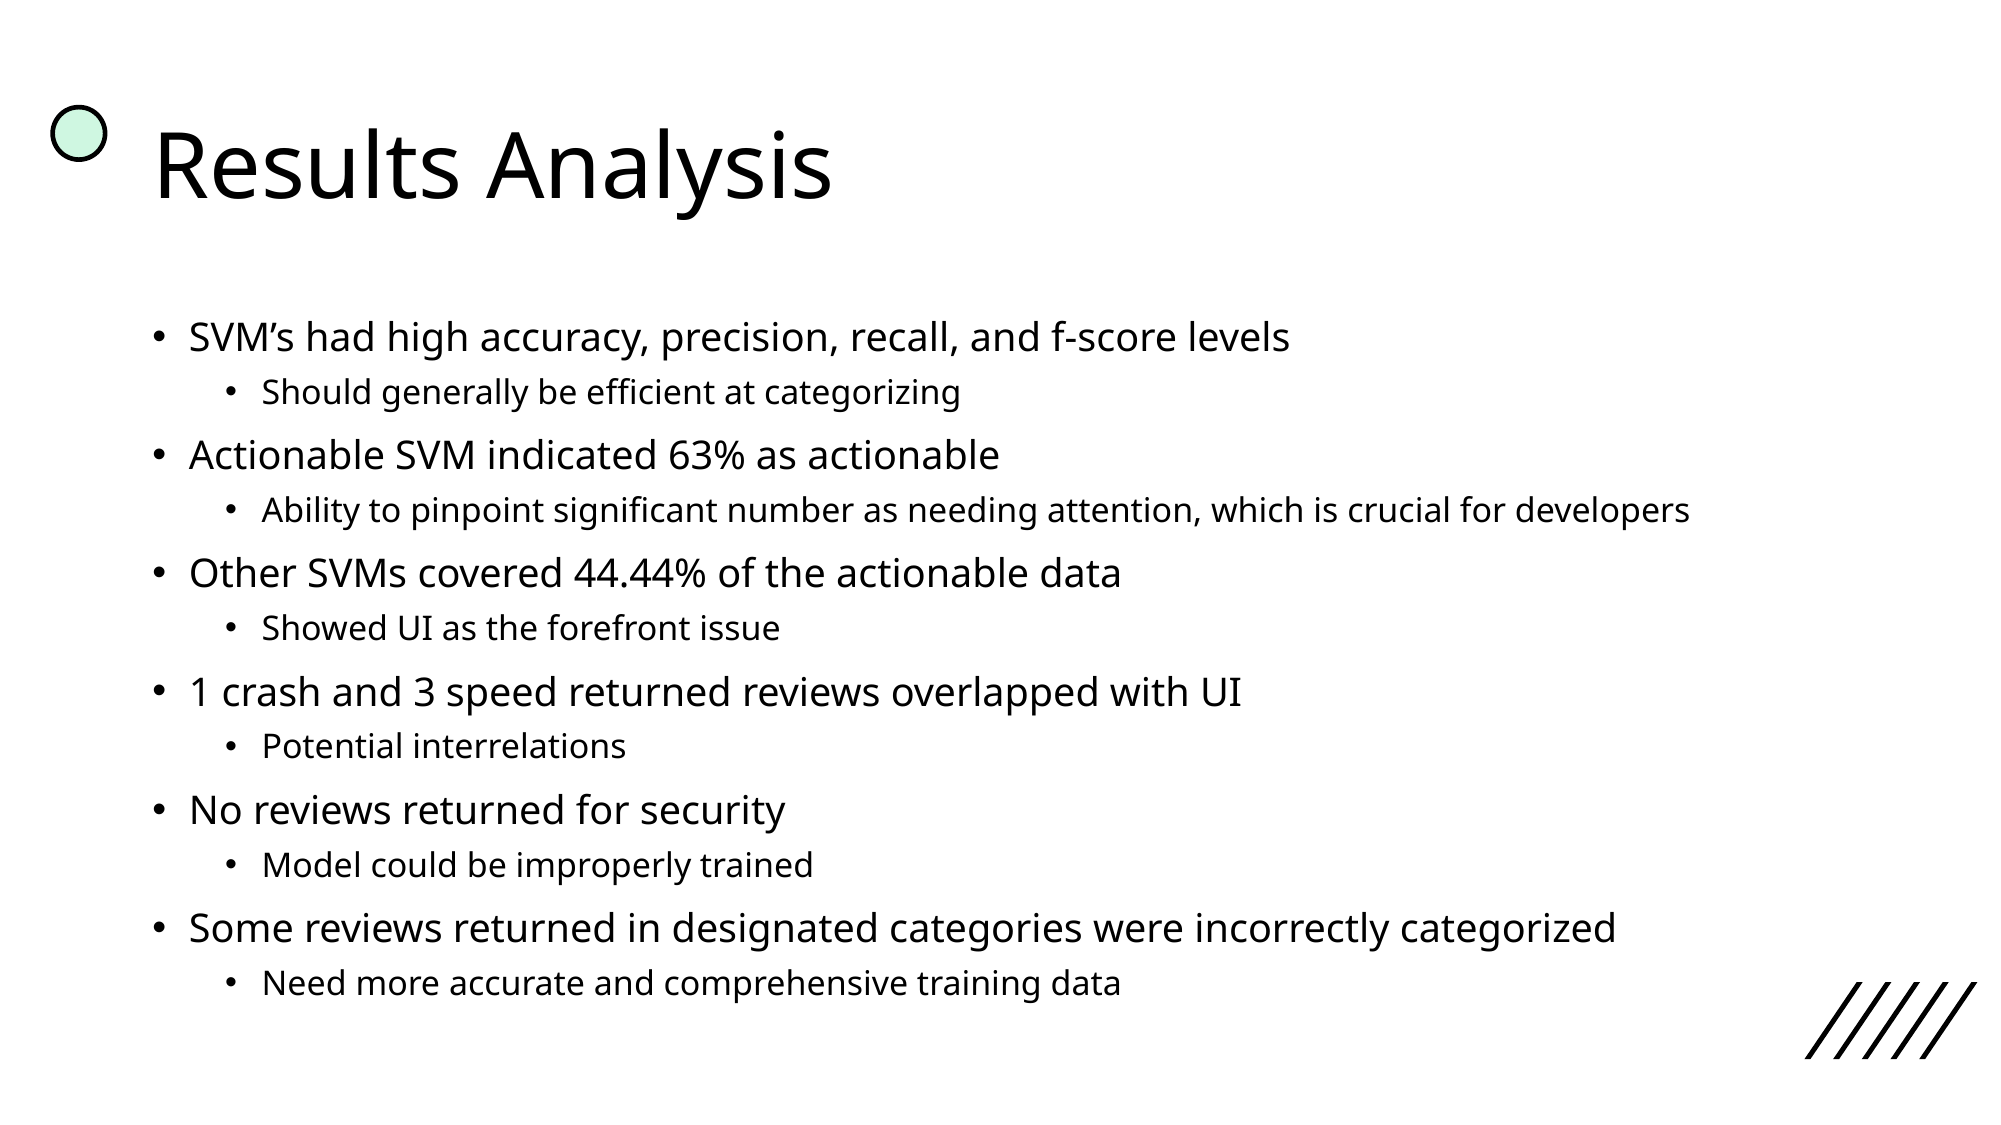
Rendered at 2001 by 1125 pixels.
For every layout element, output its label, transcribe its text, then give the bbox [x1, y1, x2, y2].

list SVM’s had high accuracy, precision, recall, and f-score levels Should generally be efficient at categorizing Actionable SVM indicated 63% as actionable Ability to pinpoint significant number as needing attention, which is crucial for developers Other SVMs covered 44.44% of the actionable data Showed UI as the forefront issue 1 crash and 3 speed returned reviews overlapped with UI Potential interrelations No reviews returned for security Model could be improperly trained Some reviews returned in designated categories were incorrectly categorized Need more accurate and comprehensive training data [137, 299, 1863, 1014]
title Results Analysis [137, 59, 1863, 278]
